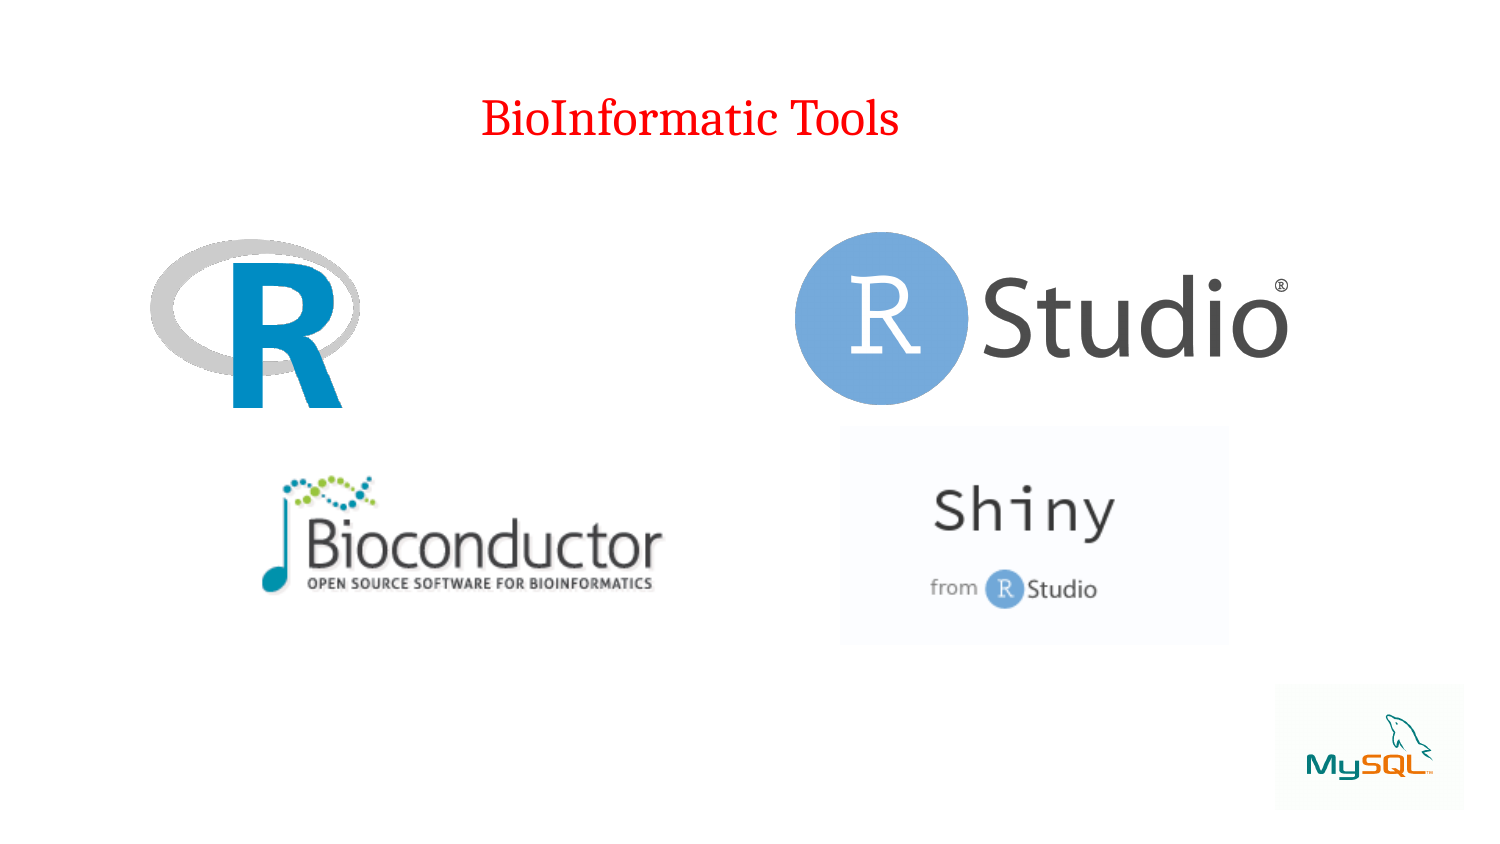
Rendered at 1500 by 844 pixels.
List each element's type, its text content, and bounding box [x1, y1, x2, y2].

picture [149, 239, 360, 408]
picture [263, 286, 302, 324]
picture [1274, 683, 1465, 811]
picture [839, 426, 1230, 646]
picture [263, 349, 309, 408]
picture [794, 231, 1288, 406]
picture [224, 449, 691, 630]
text_box BioInformatic Tools [465, 68, 1035, 172]
